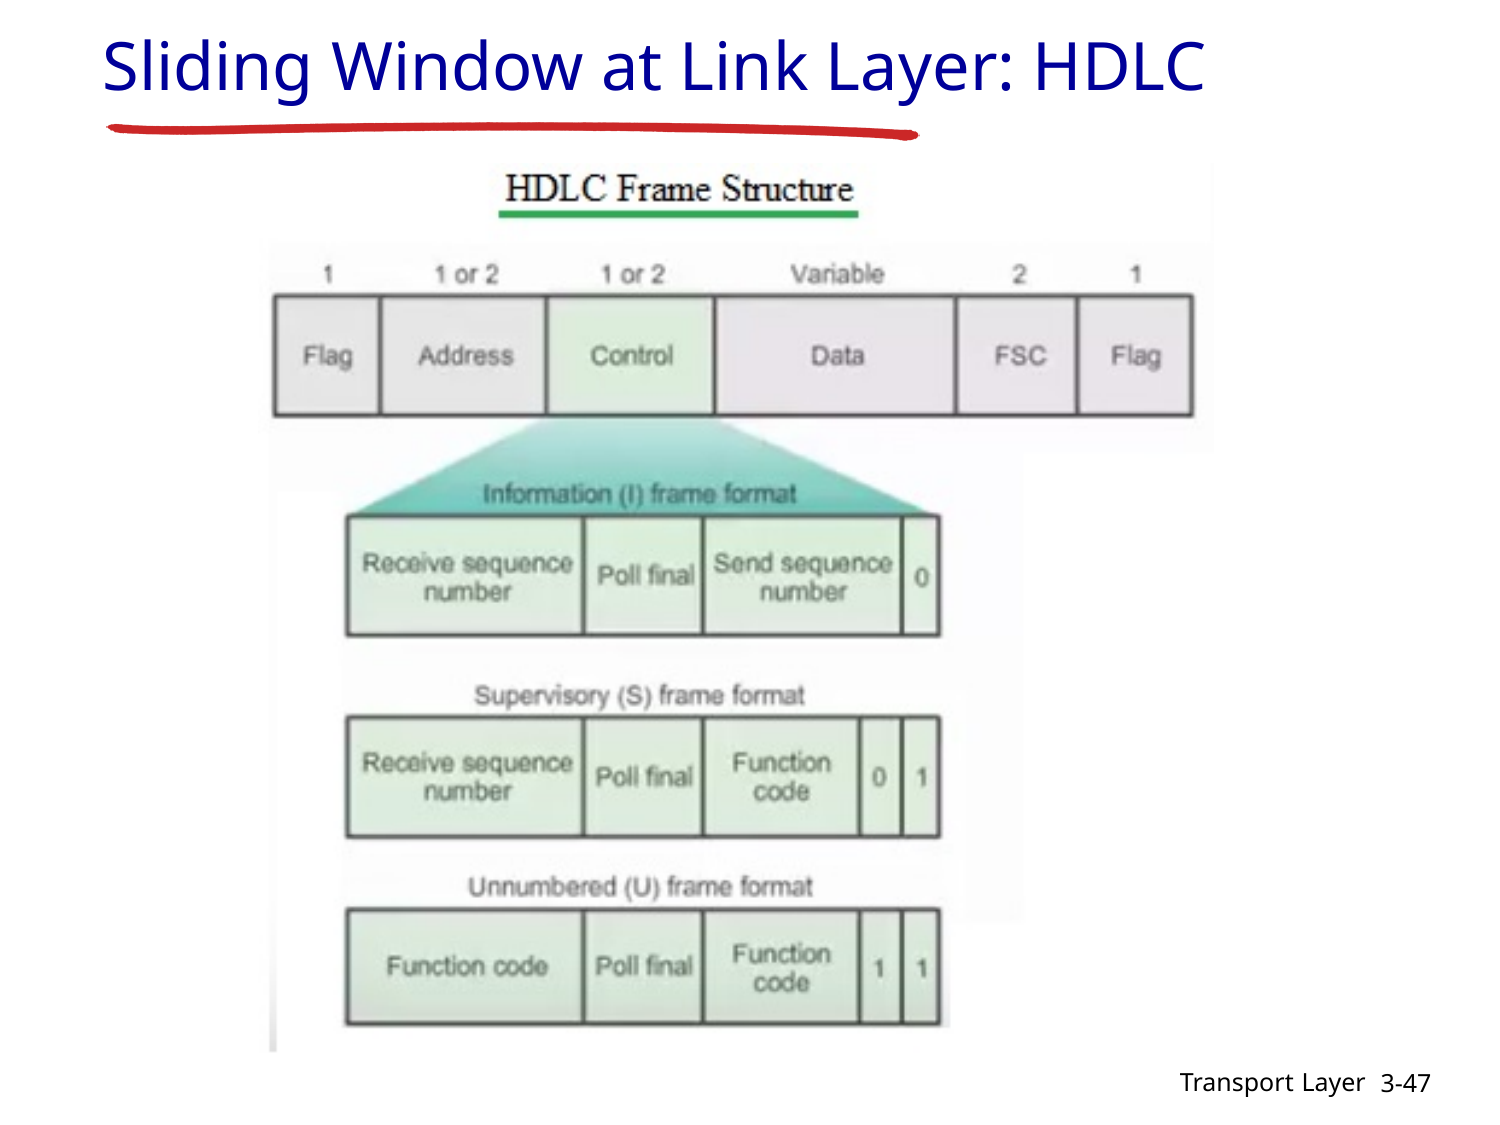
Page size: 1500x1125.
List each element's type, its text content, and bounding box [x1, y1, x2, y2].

picture [103, 117, 929, 147]
picture [258, 163, 1215, 1055]
title Sliding Window at Link Layer: HDLC [87, 0, 1363, 129]
footer Transport Layer [905, 1054, 1381, 1103]
slide_number 3-47 [1365, 1059, 1477, 1106]
